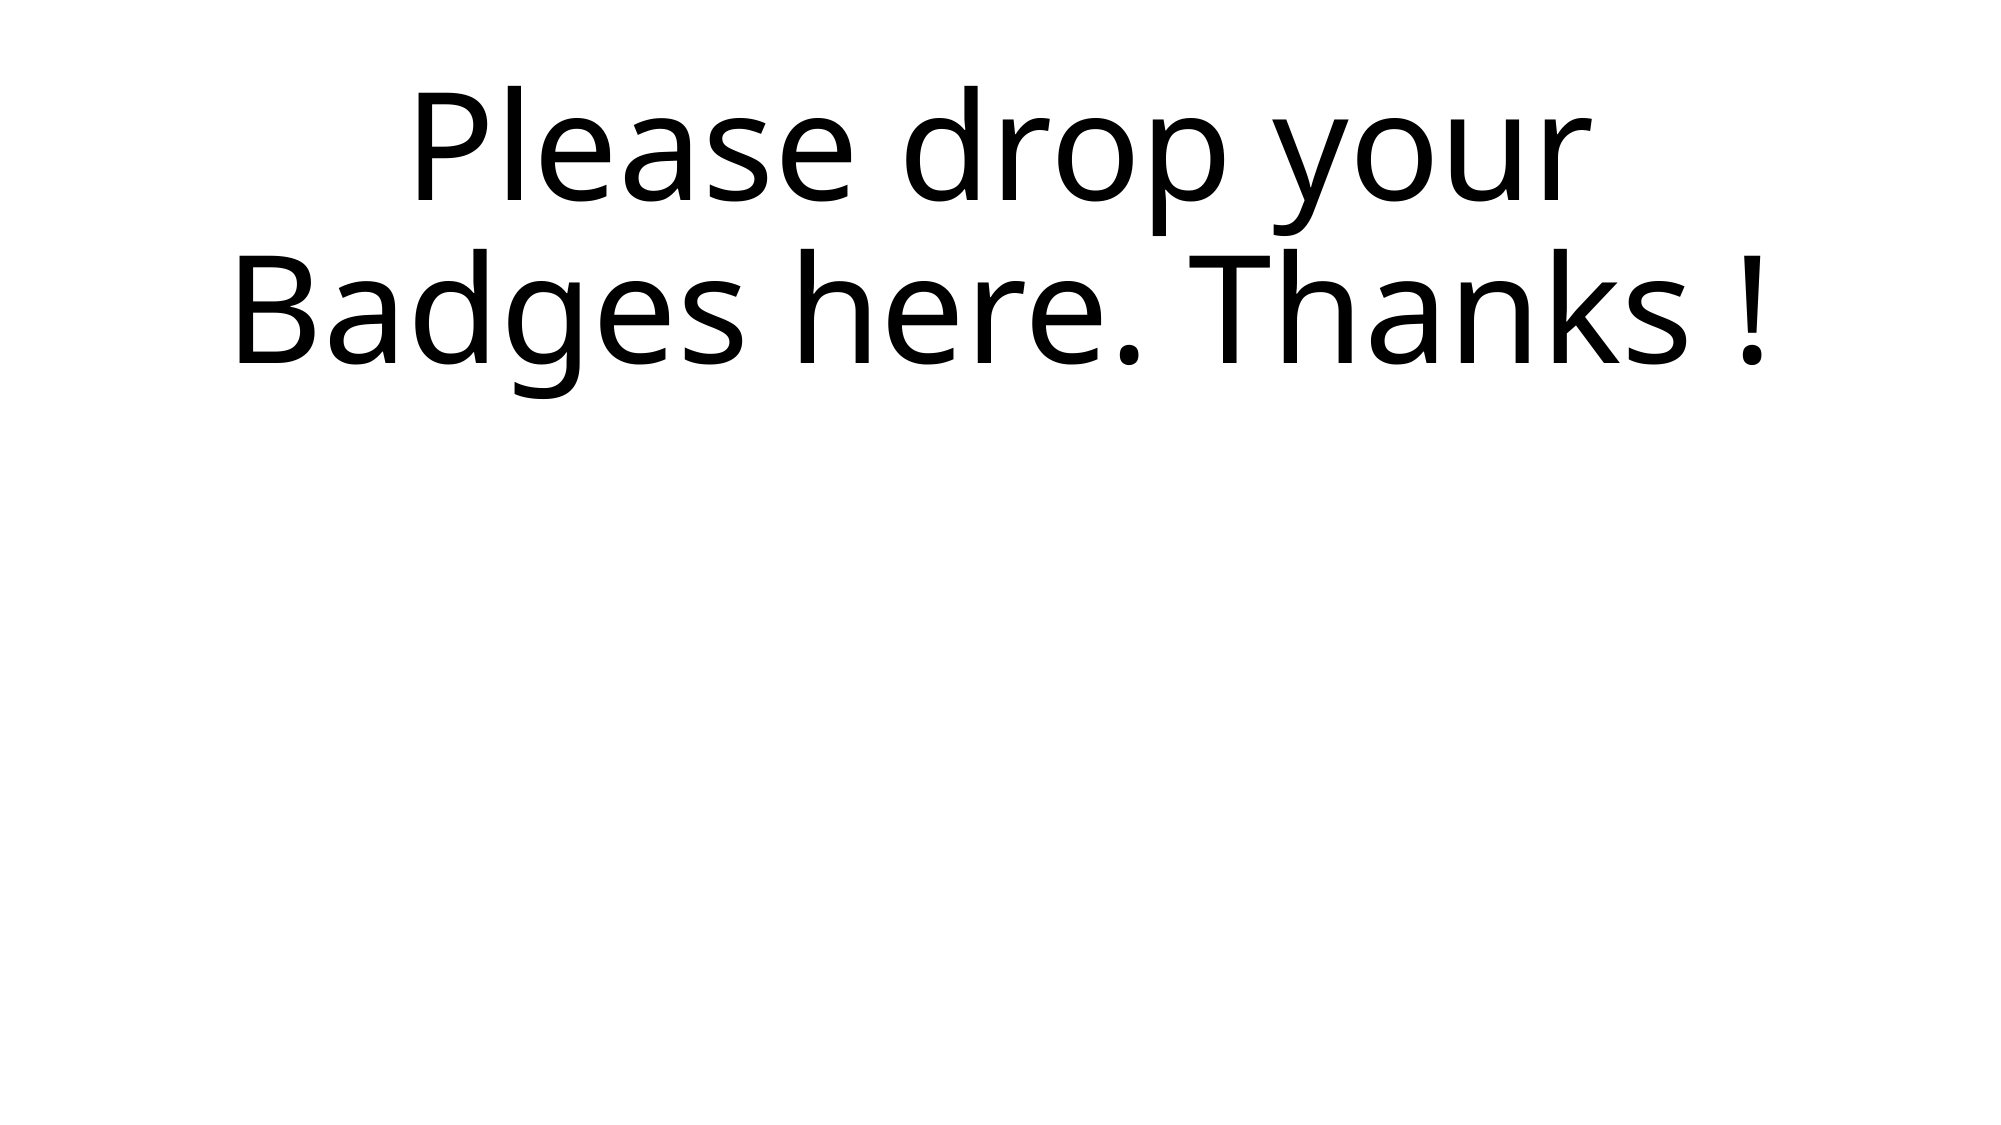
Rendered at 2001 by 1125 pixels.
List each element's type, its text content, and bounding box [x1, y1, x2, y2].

list Please drop your Badges here. Thanks ! [149, 63, 1851, 410]
